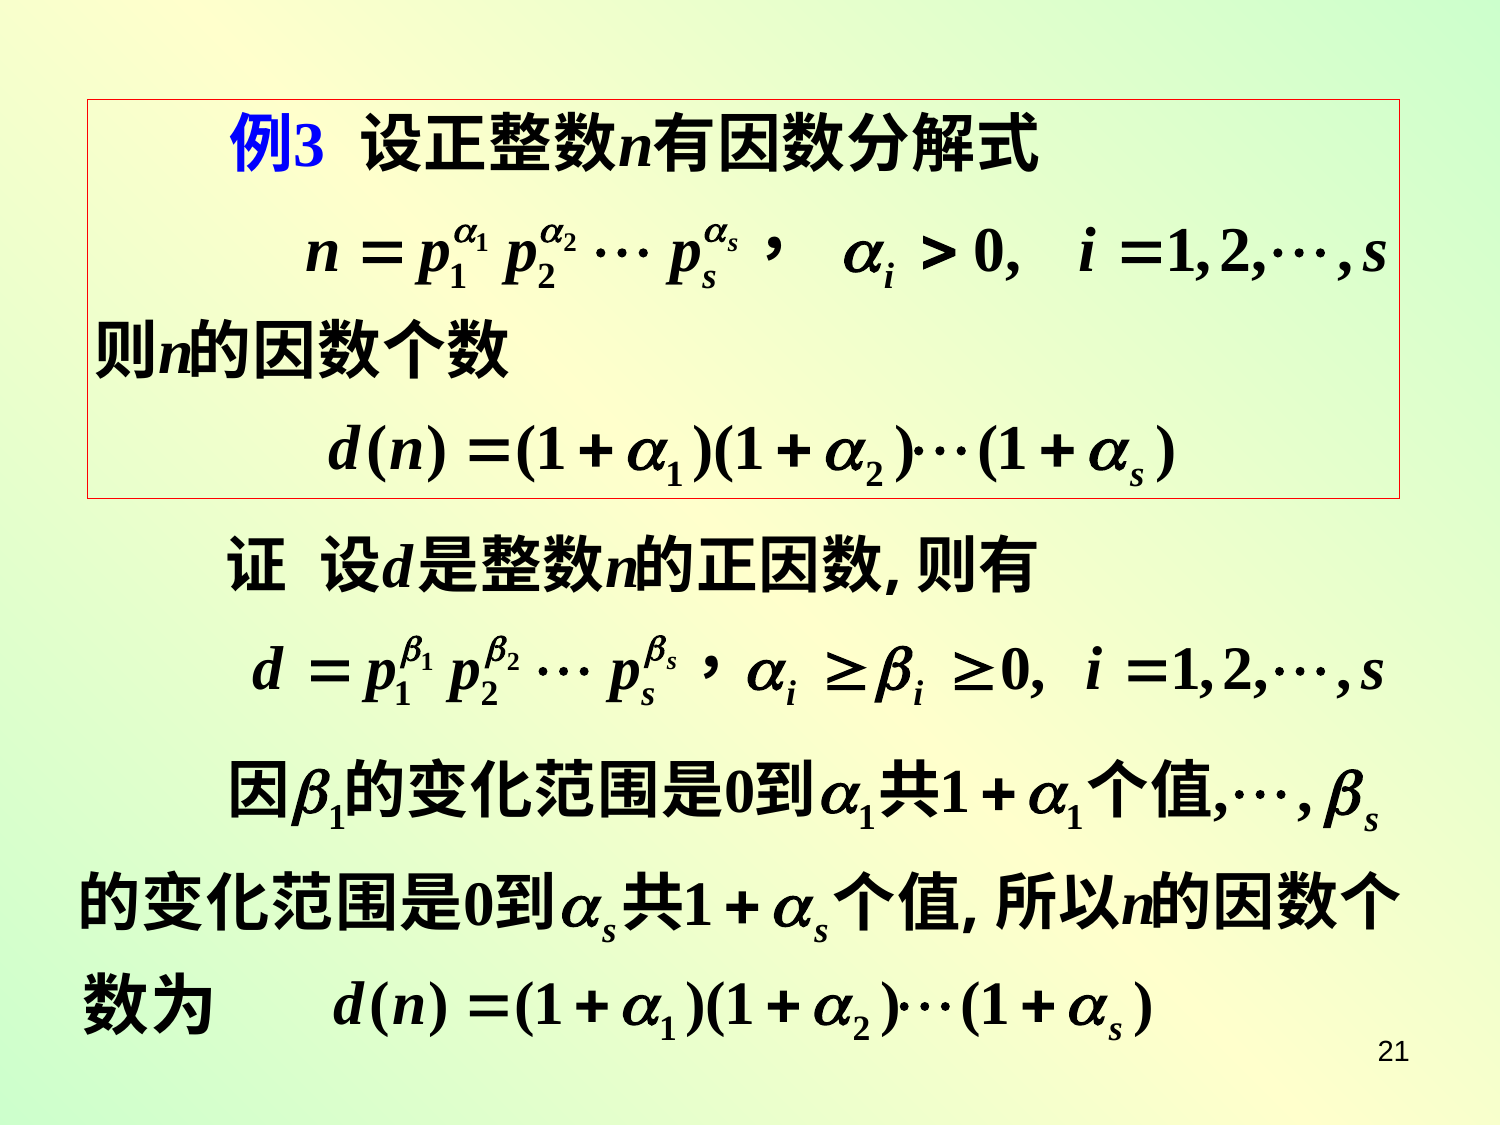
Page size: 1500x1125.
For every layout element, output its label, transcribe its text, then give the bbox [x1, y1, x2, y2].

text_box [74, 962, 225, 1052]
slide_number 21 [1074, 1024, 1425, 1103]
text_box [1312, 749, 1393, 847]
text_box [87, 524, 1400, 721]
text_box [224, 749, 1312, 844]
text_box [87, 99, 1400, 499]
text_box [74, 862, 988, 958]
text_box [324, 962, 1163, 1055]
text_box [987, 862, 1413, 946]
